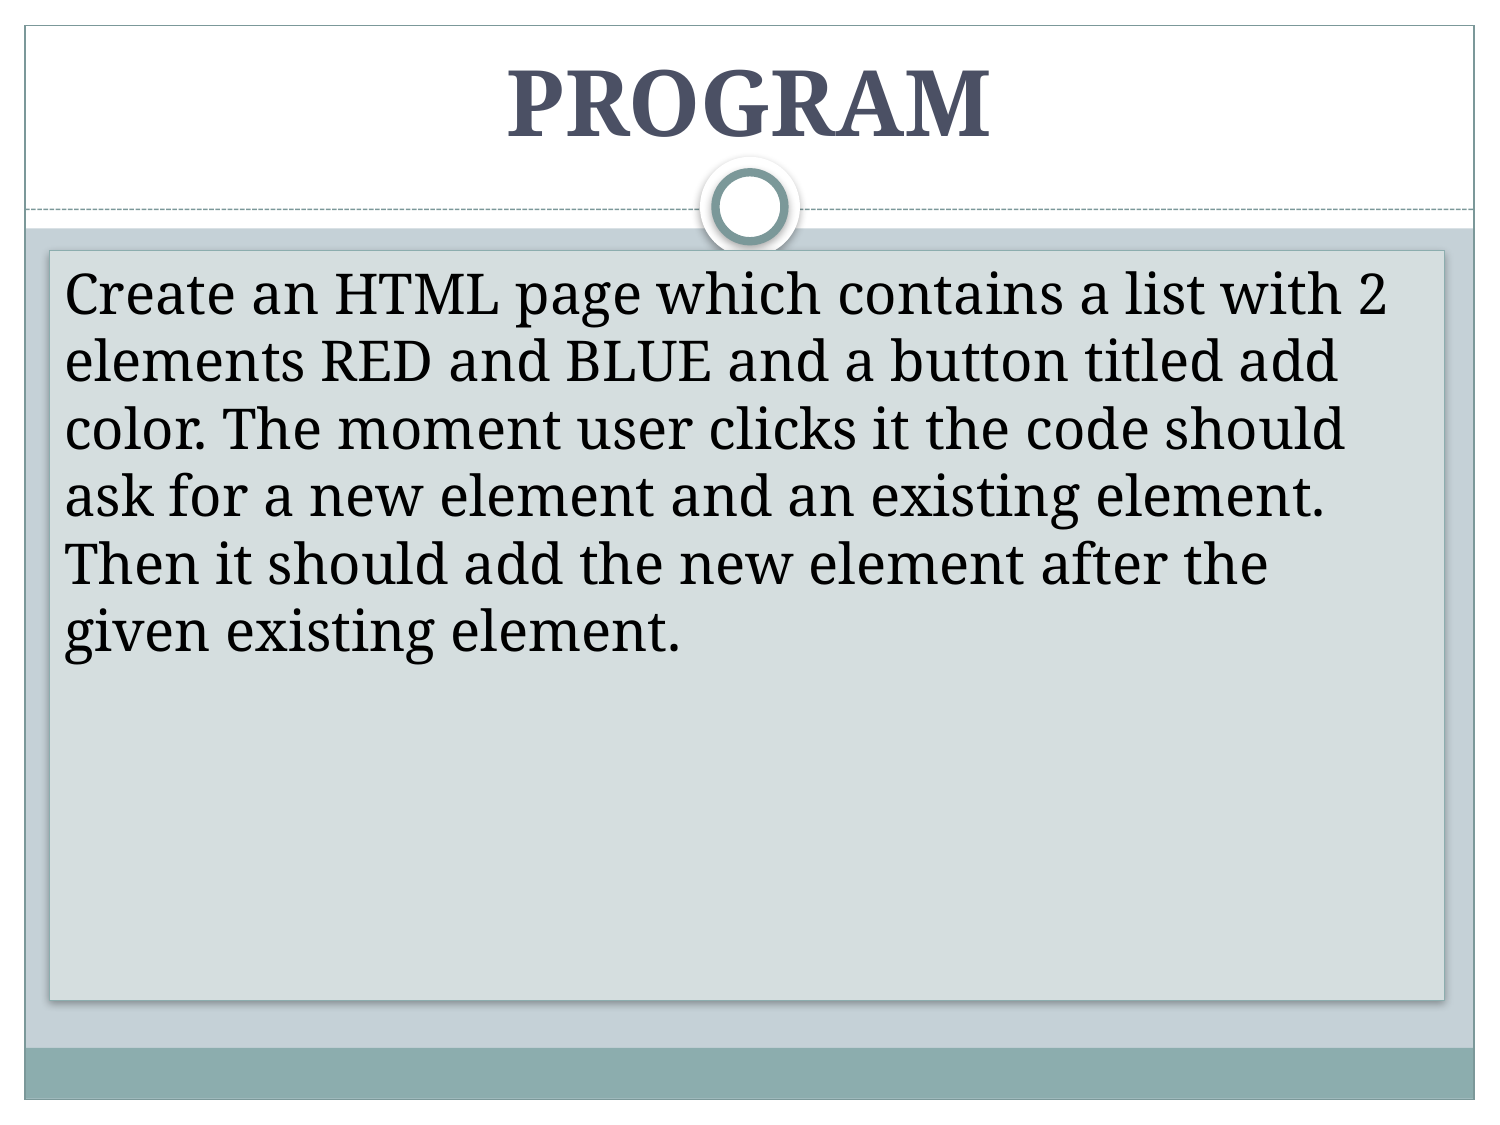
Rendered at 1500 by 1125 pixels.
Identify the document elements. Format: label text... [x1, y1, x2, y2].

list Create an HTML page which contains a list with 2 elements RED and BLUE and a button titled add color. The moment user clicks it the code should ask for a new element and an existing element. Then it should add the new element after the given existing element. [49, 250, 1445, 1001]
title PROGRAM [49, 37, 1450, 162]
